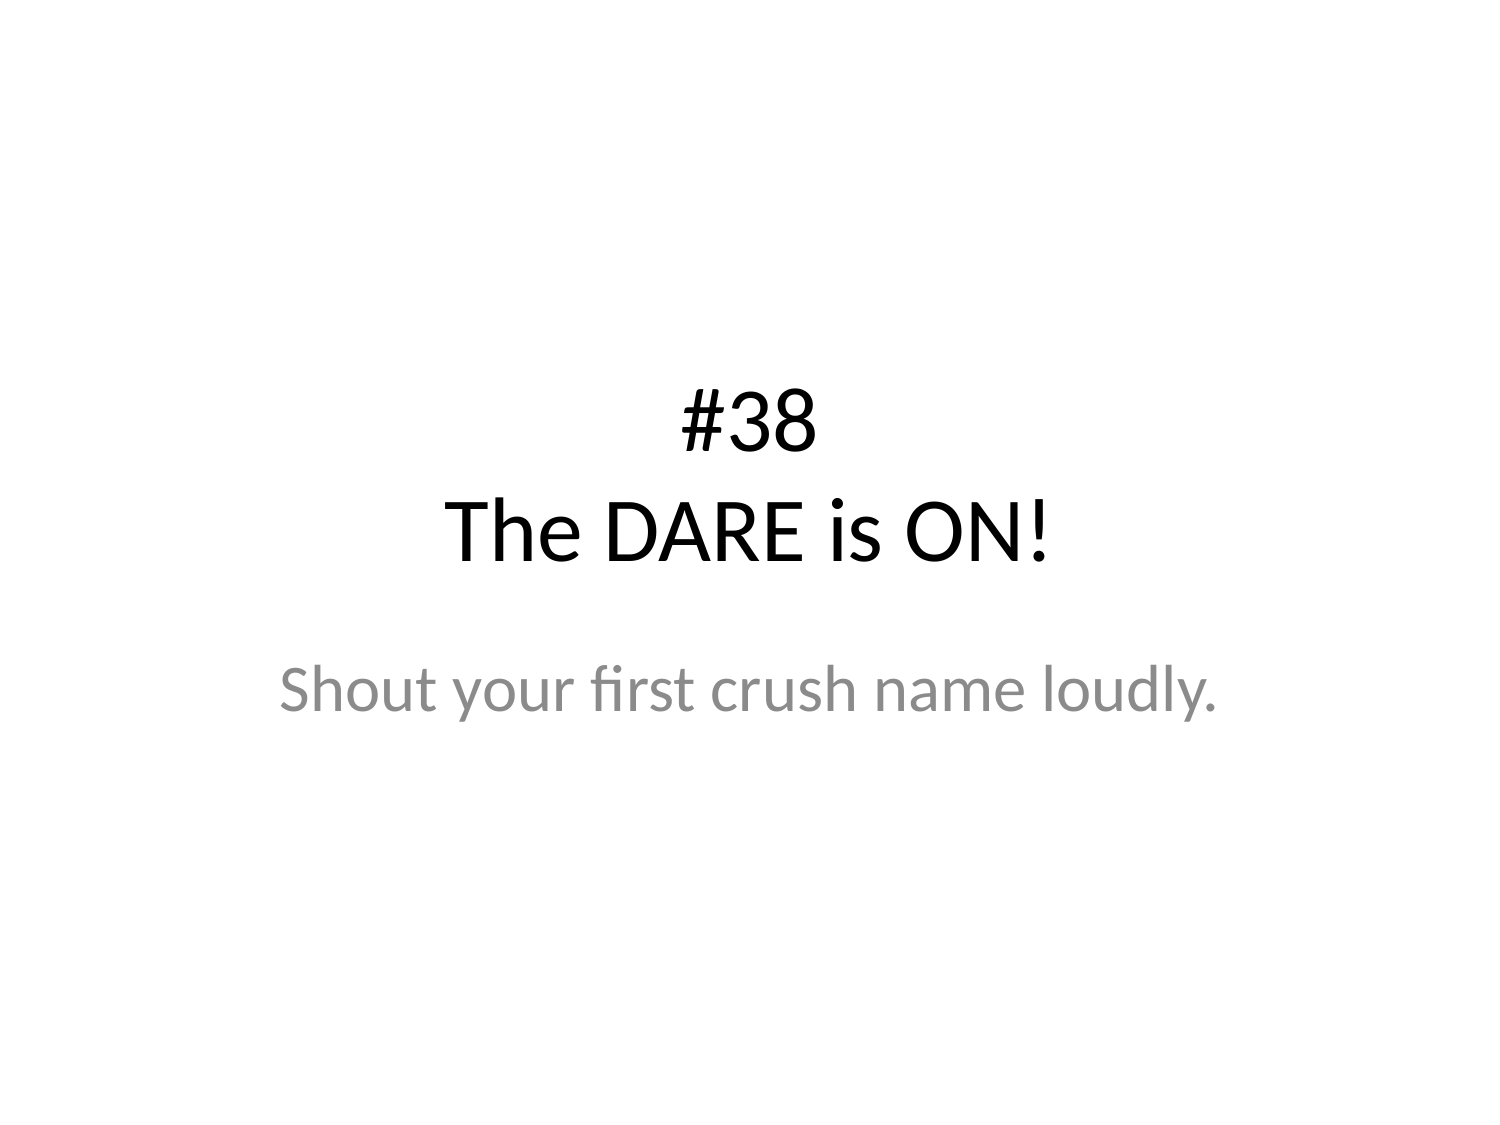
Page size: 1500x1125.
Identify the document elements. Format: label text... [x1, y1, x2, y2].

subtitle Shout your first crush name loudly. [225, 637, 1275, 925]
title #38 The DARE is ON! [112, 349, 1388, 591]
